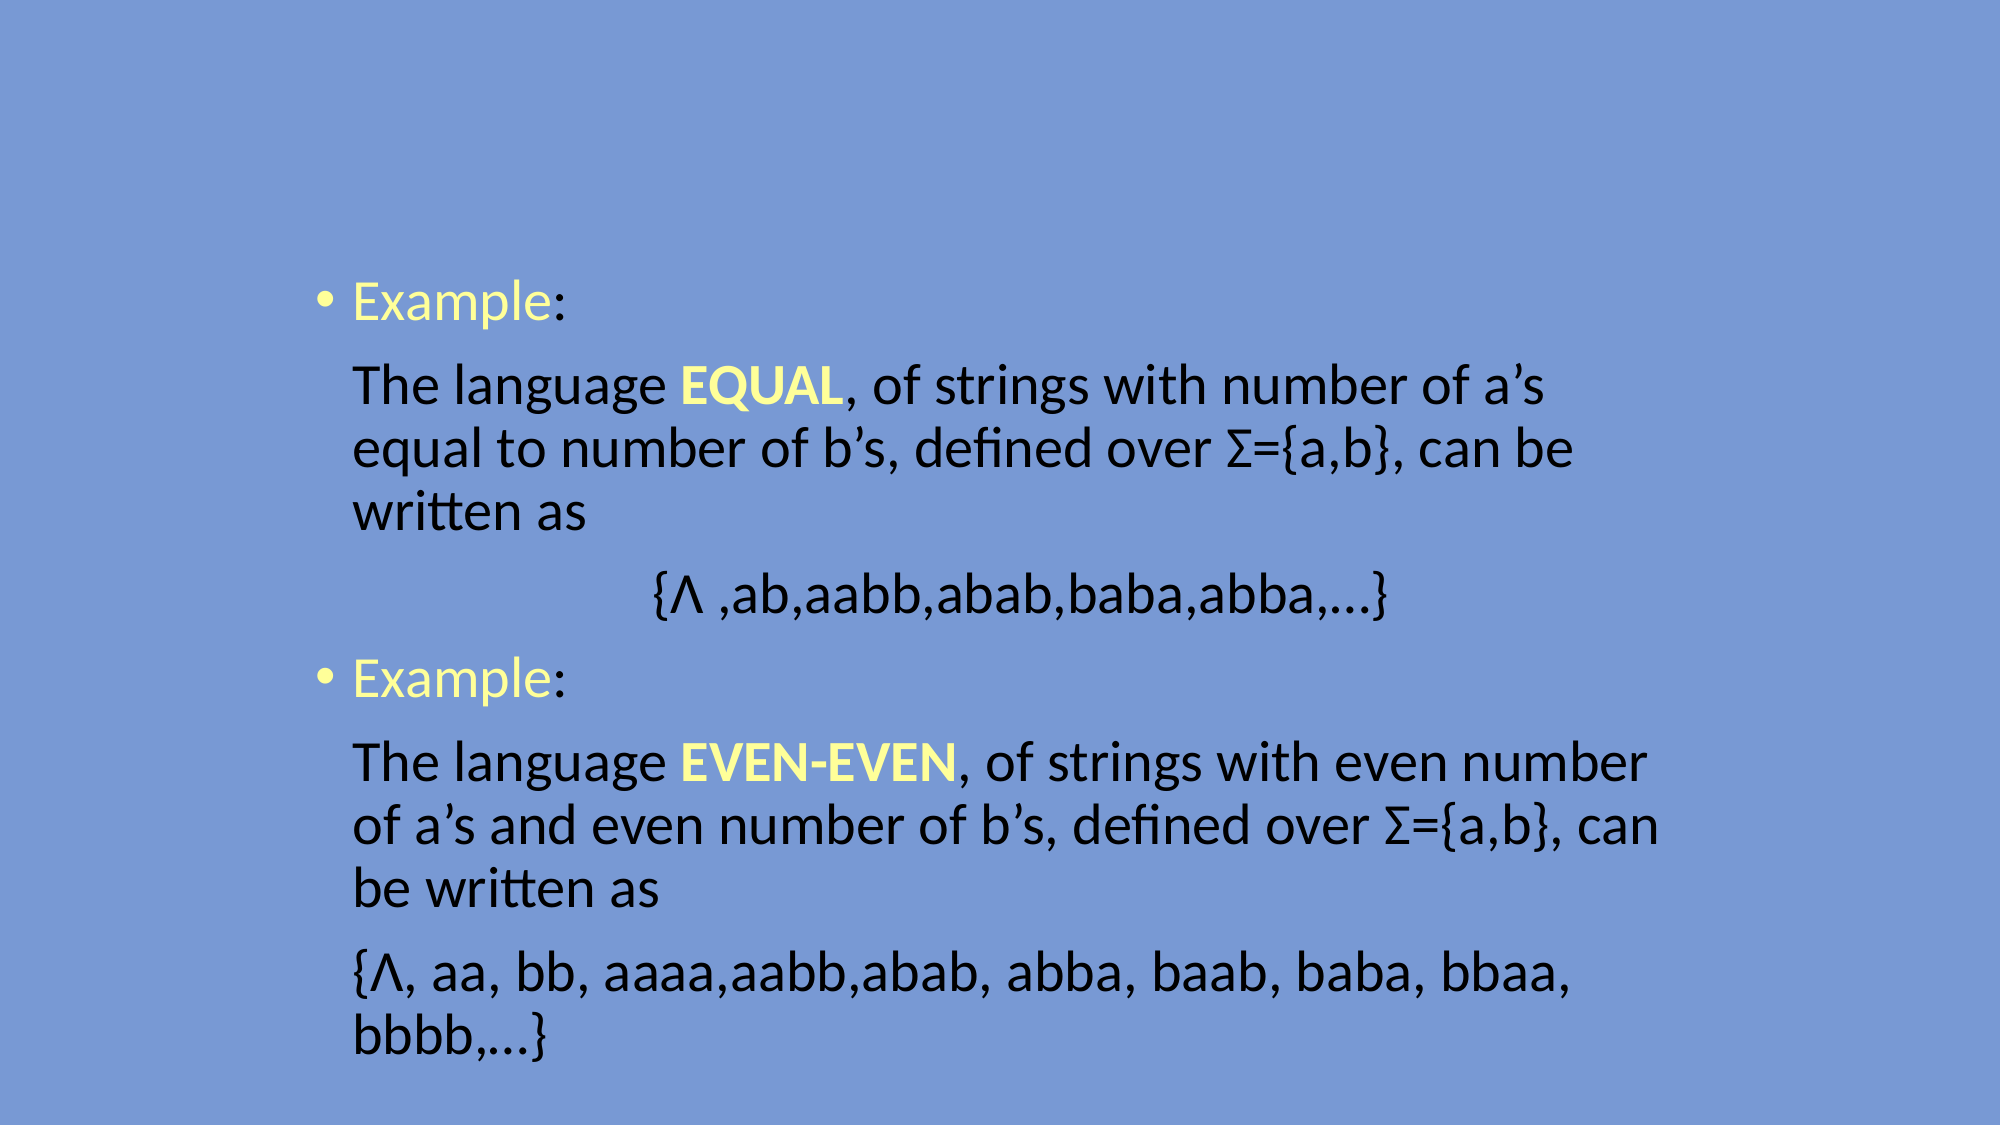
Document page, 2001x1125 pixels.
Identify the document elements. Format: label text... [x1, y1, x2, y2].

list Example: The language EQUAL, of strings with number of a’s equal to number of b’s, defined over Σ={a,b}, can be written as {Λ ,ab,aabb,abab,baba,abba,…} Example: The language EVEN-EVEN, of strings with even number of a’s and even number of b’s, defined over Σ={a,b}, can be written as {Λ, aa, bb, aaaa,aabb,abab, abba, baab, baba, bbaa, bbbb,…} [300, 262, 1700, 1075]
